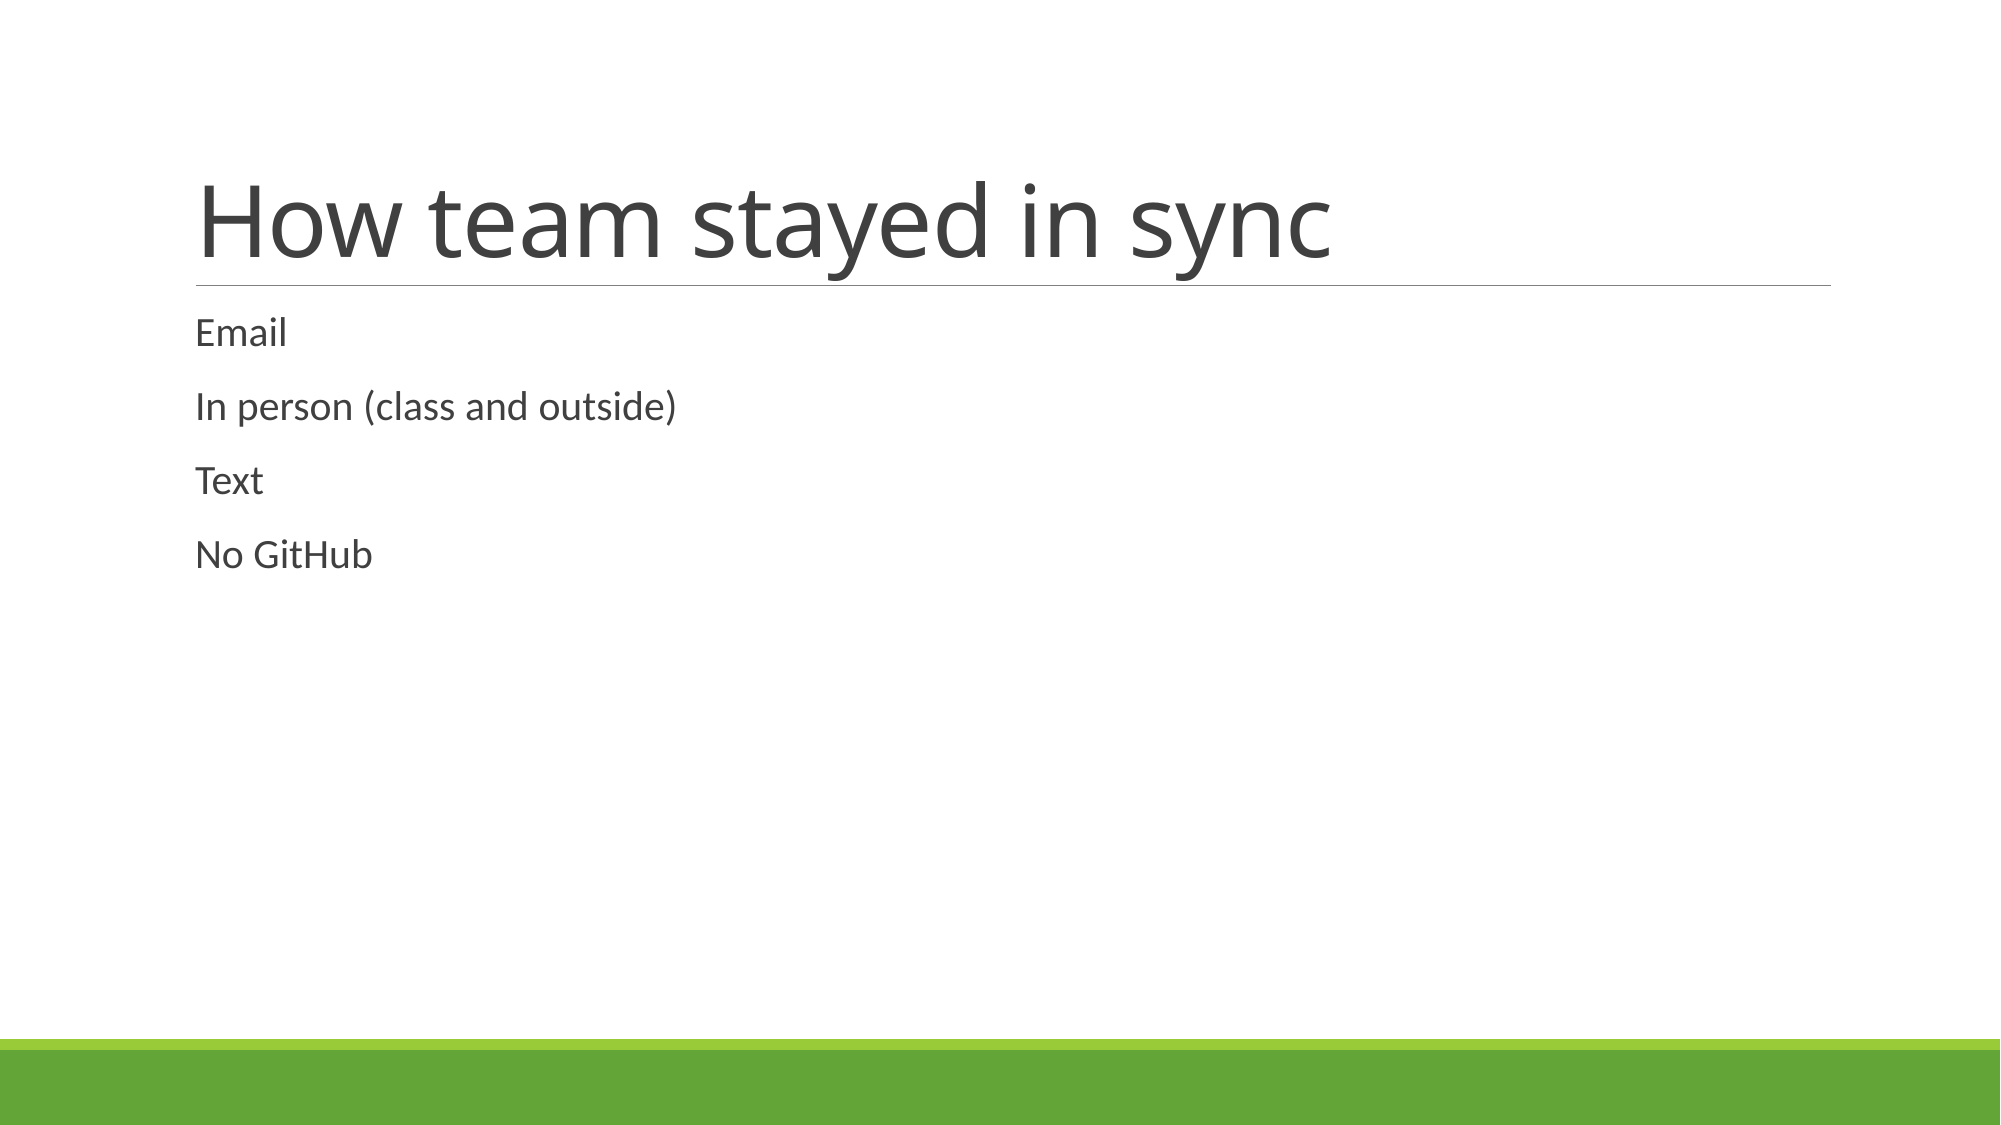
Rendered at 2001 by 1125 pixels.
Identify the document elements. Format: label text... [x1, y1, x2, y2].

list Email In person (class and outside) Text No GitHub [180, 302, 1830, 963]
title How team stayed in sync [180, 47, 1830, 285]
